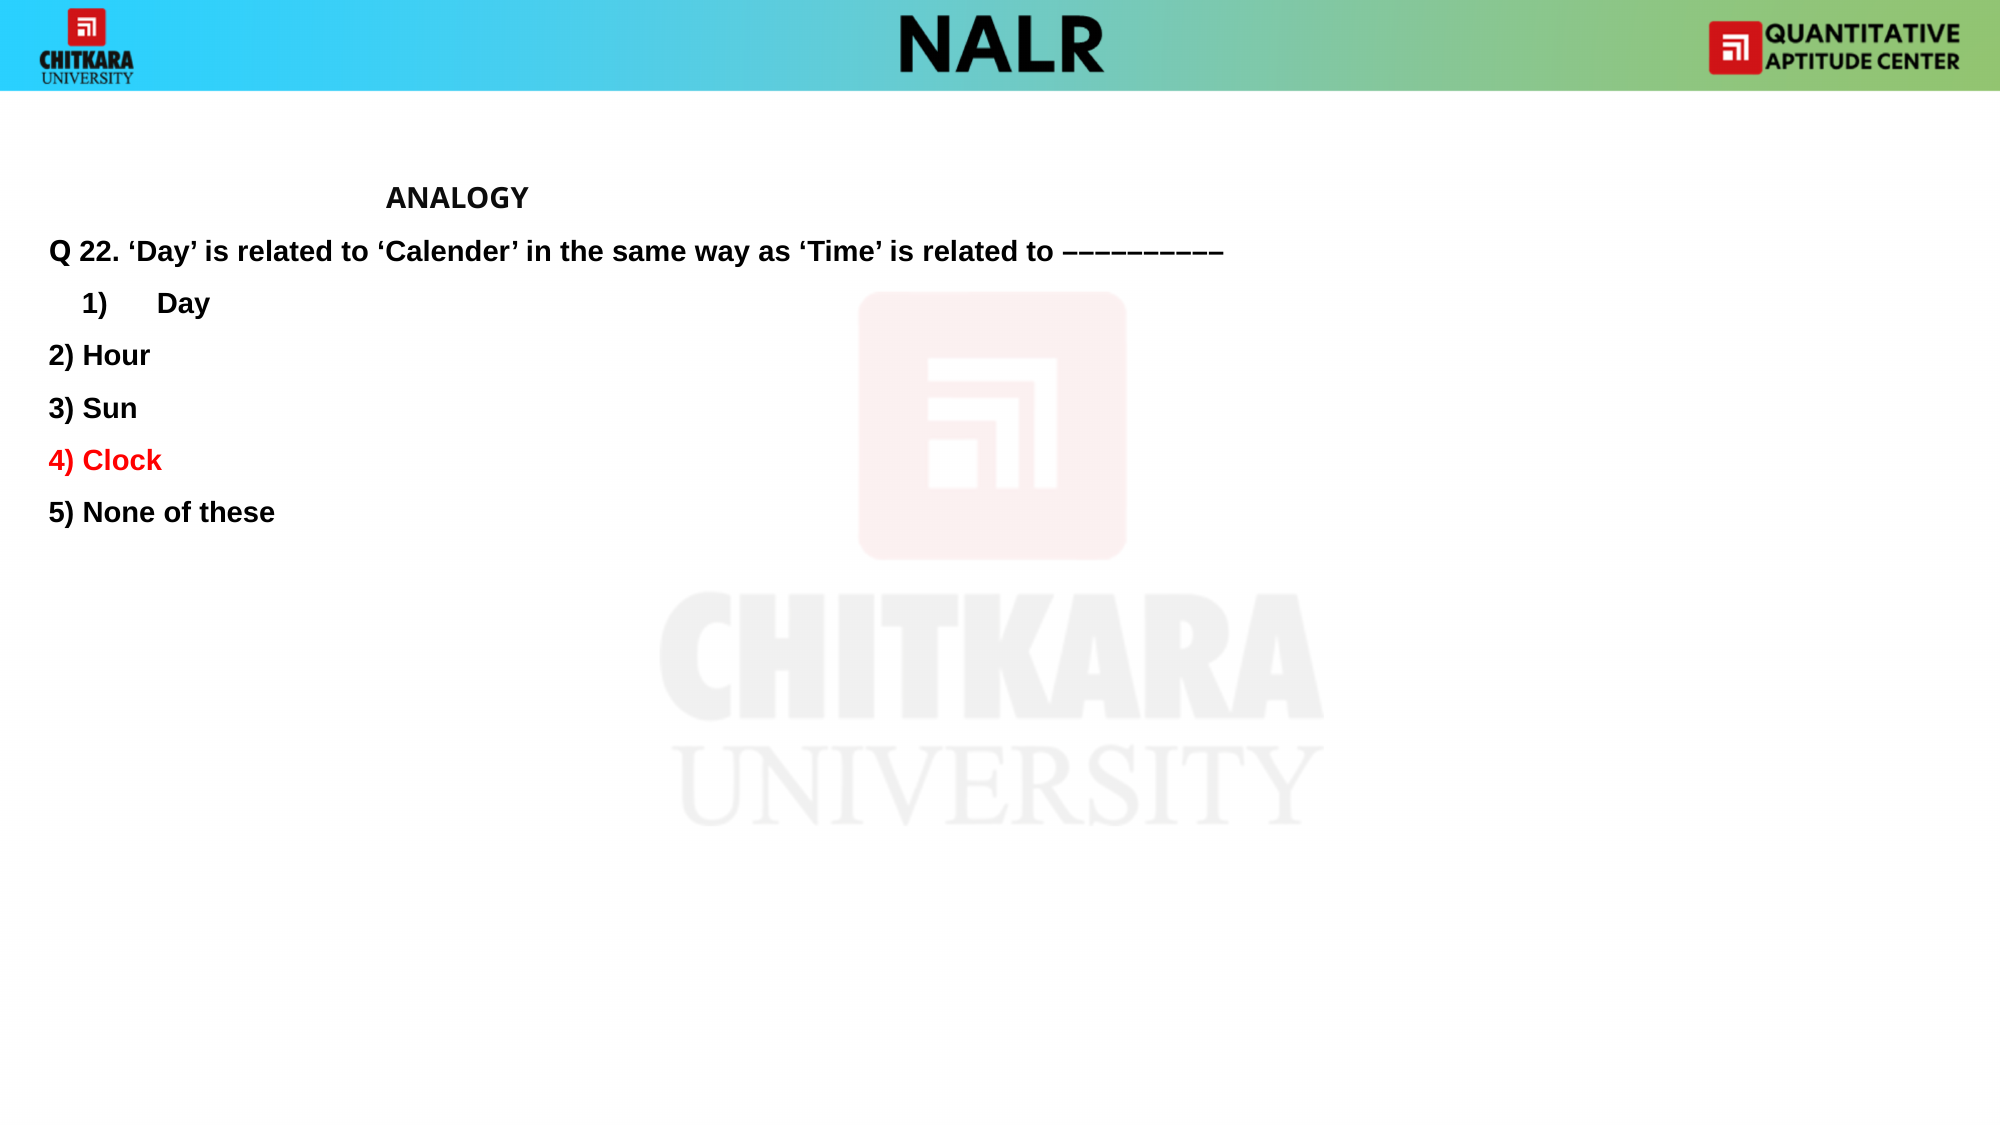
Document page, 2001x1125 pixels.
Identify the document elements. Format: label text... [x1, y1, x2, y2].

title [41, 31, 1959, 142]
list ANALOGY Q 22. ‘Day’ is related to ‘Calender’ in the same way as ‘Time’ is related to –––––––––– Day 2) Hour 3) Sun 4) Clock 5) None of these [33, 175, 1959, 1053]
picture [0, 0, 2000, 1125]
